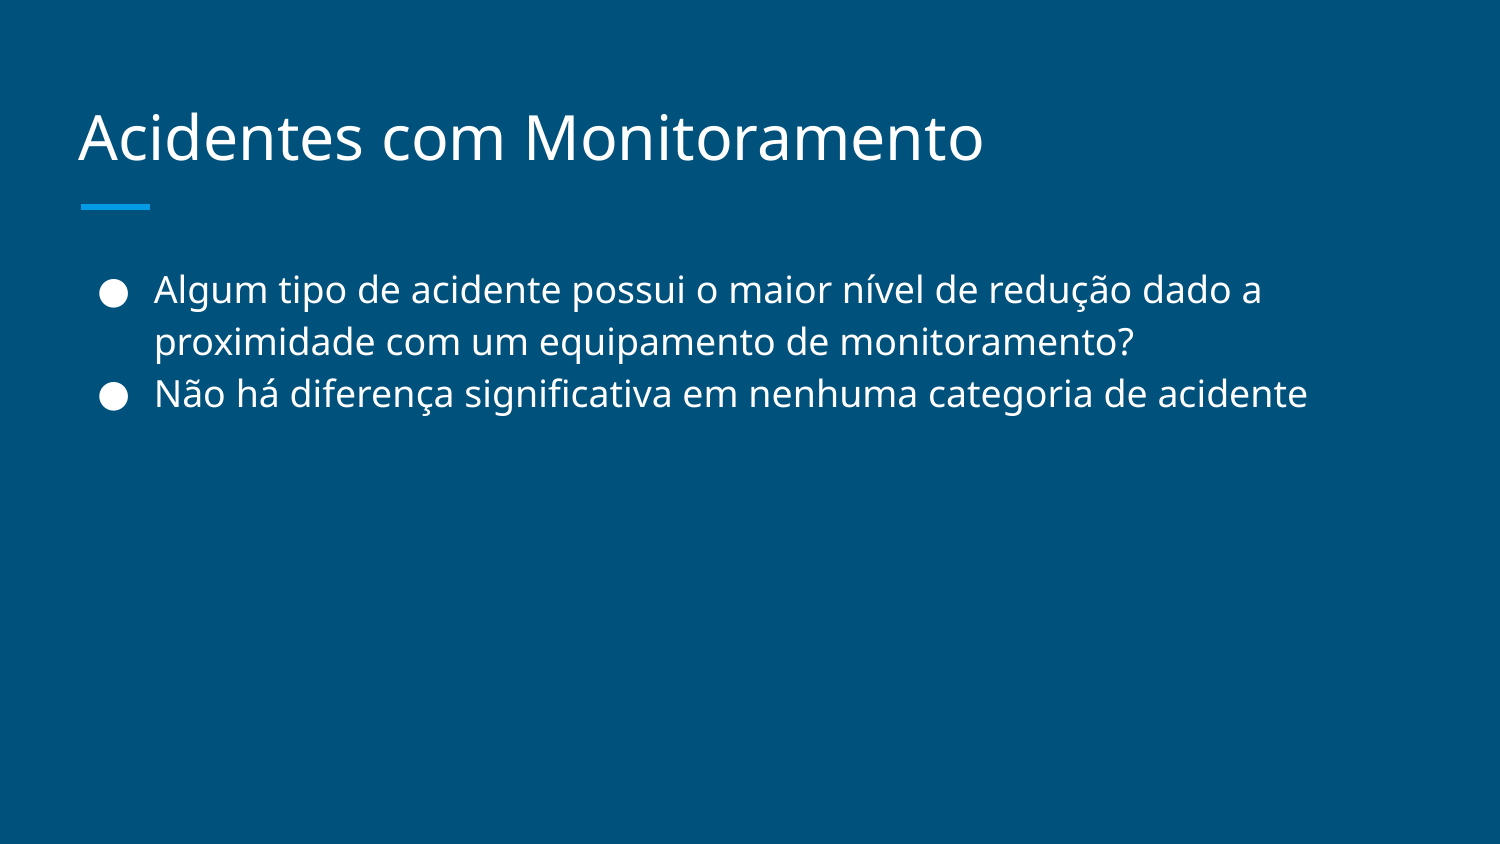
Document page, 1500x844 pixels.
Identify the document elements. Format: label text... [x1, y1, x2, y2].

title Acidentes com Monitoramento [63, 75, 1437, 188]
list Algum tipo de acidente possui o maior nível de redução dado a proximidade com um equipamento de monitoramento? Não há diferença significativa em nenhuma categoria de acidente [63, 244, 1437, 467]
